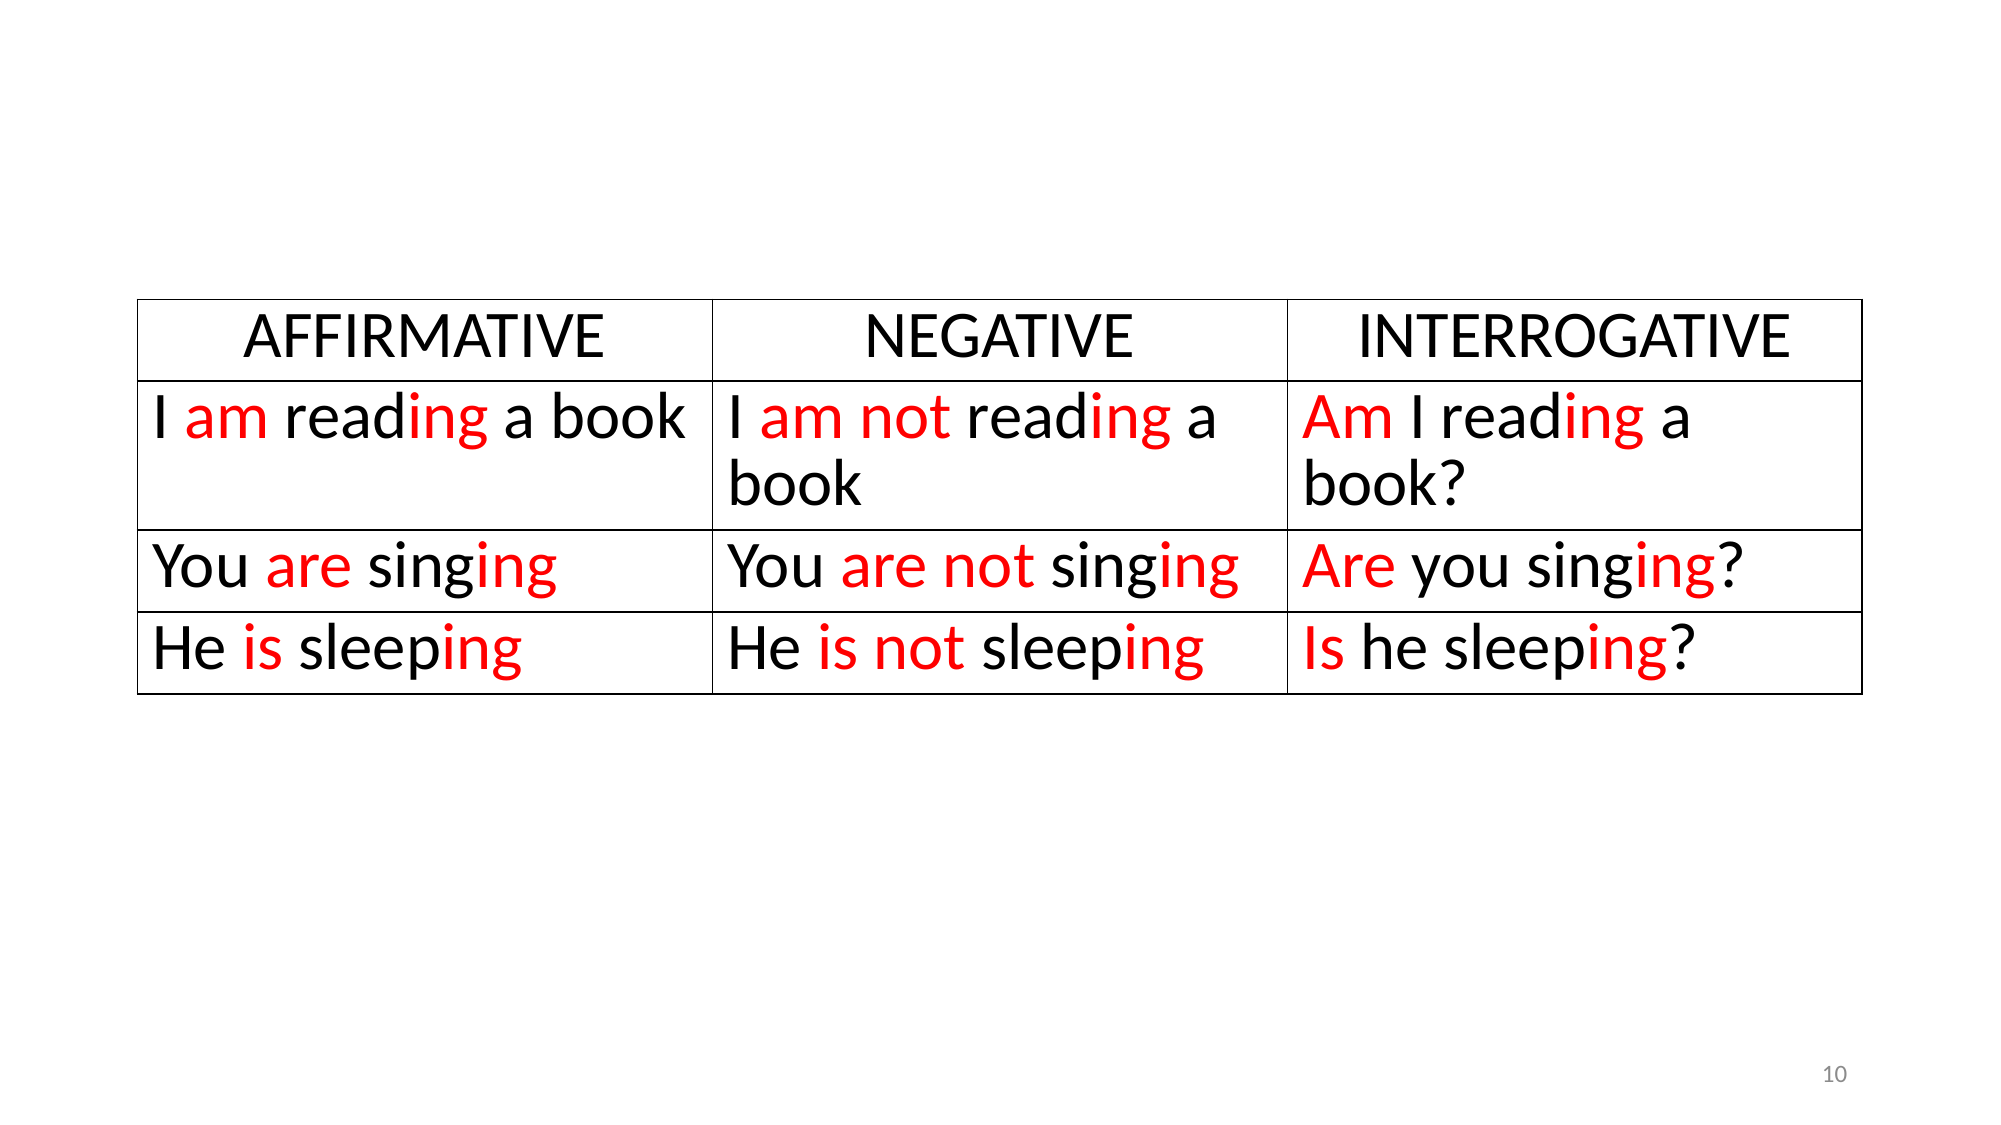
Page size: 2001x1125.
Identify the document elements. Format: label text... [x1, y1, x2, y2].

table_header AFFIRMATIVE [138, 300, 712, 380]
table_cell I am reading a book [138, 382, 712, 529]
table_cell Am I reading a book? [1288, 382, 1861, 529]
table_cell He is not sleeping [713, 613, 1287, 693]
table_cell You are singing [138, 531, 712, 611]
table_header INTERROGATIVE [1288, 300, 1861, 380]
table_cell Is he sleeping? [1288, 613, 1861, 693]
table_header NEGATIVE [713, 300, 1287, 380]
table_cell He is sleeping [138, 613, 712, 693]
table_cell You are not singing [713, 531, 1287, 611]
table_cell Are you singing? [1288, 531, 1861, 611]
slide_number 10 [1412, 1042, 1863, 1103]
table_cell I am not reading a book [713, 382, 1287, 529]
